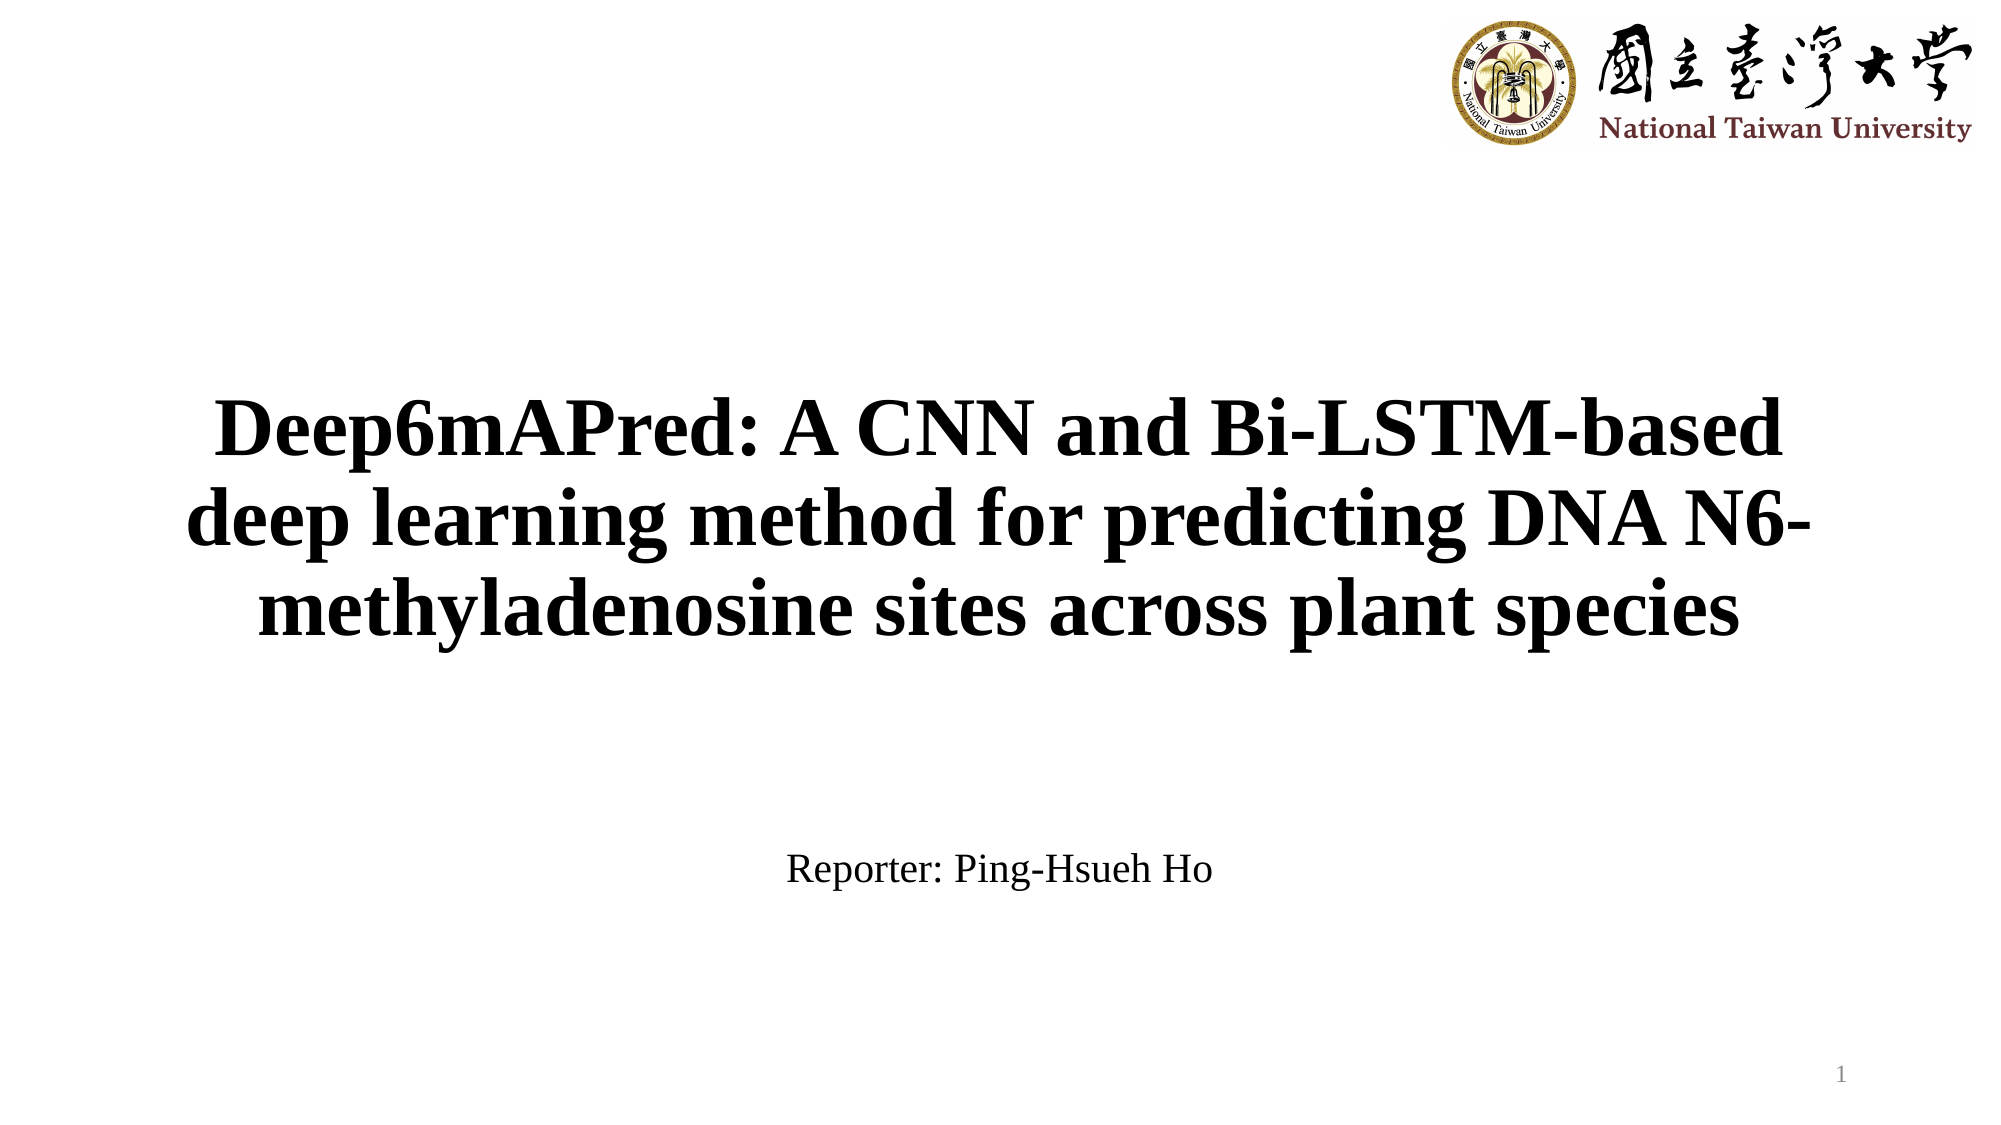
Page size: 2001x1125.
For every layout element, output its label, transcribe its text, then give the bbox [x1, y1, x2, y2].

picture [1446, 21, 1974, 148]
title Deep6mAPred: A CNN and Bi-LSTM-based deep learning method for predicting DNA N6-methyladenosine sites across plant species [159, 316, 1840, 661]
slide_number 1 [1412, 1042, 1863, 1103]
subtitle Reporter: Ping-Hsueh Ho [685, 808, 1315, 925]
